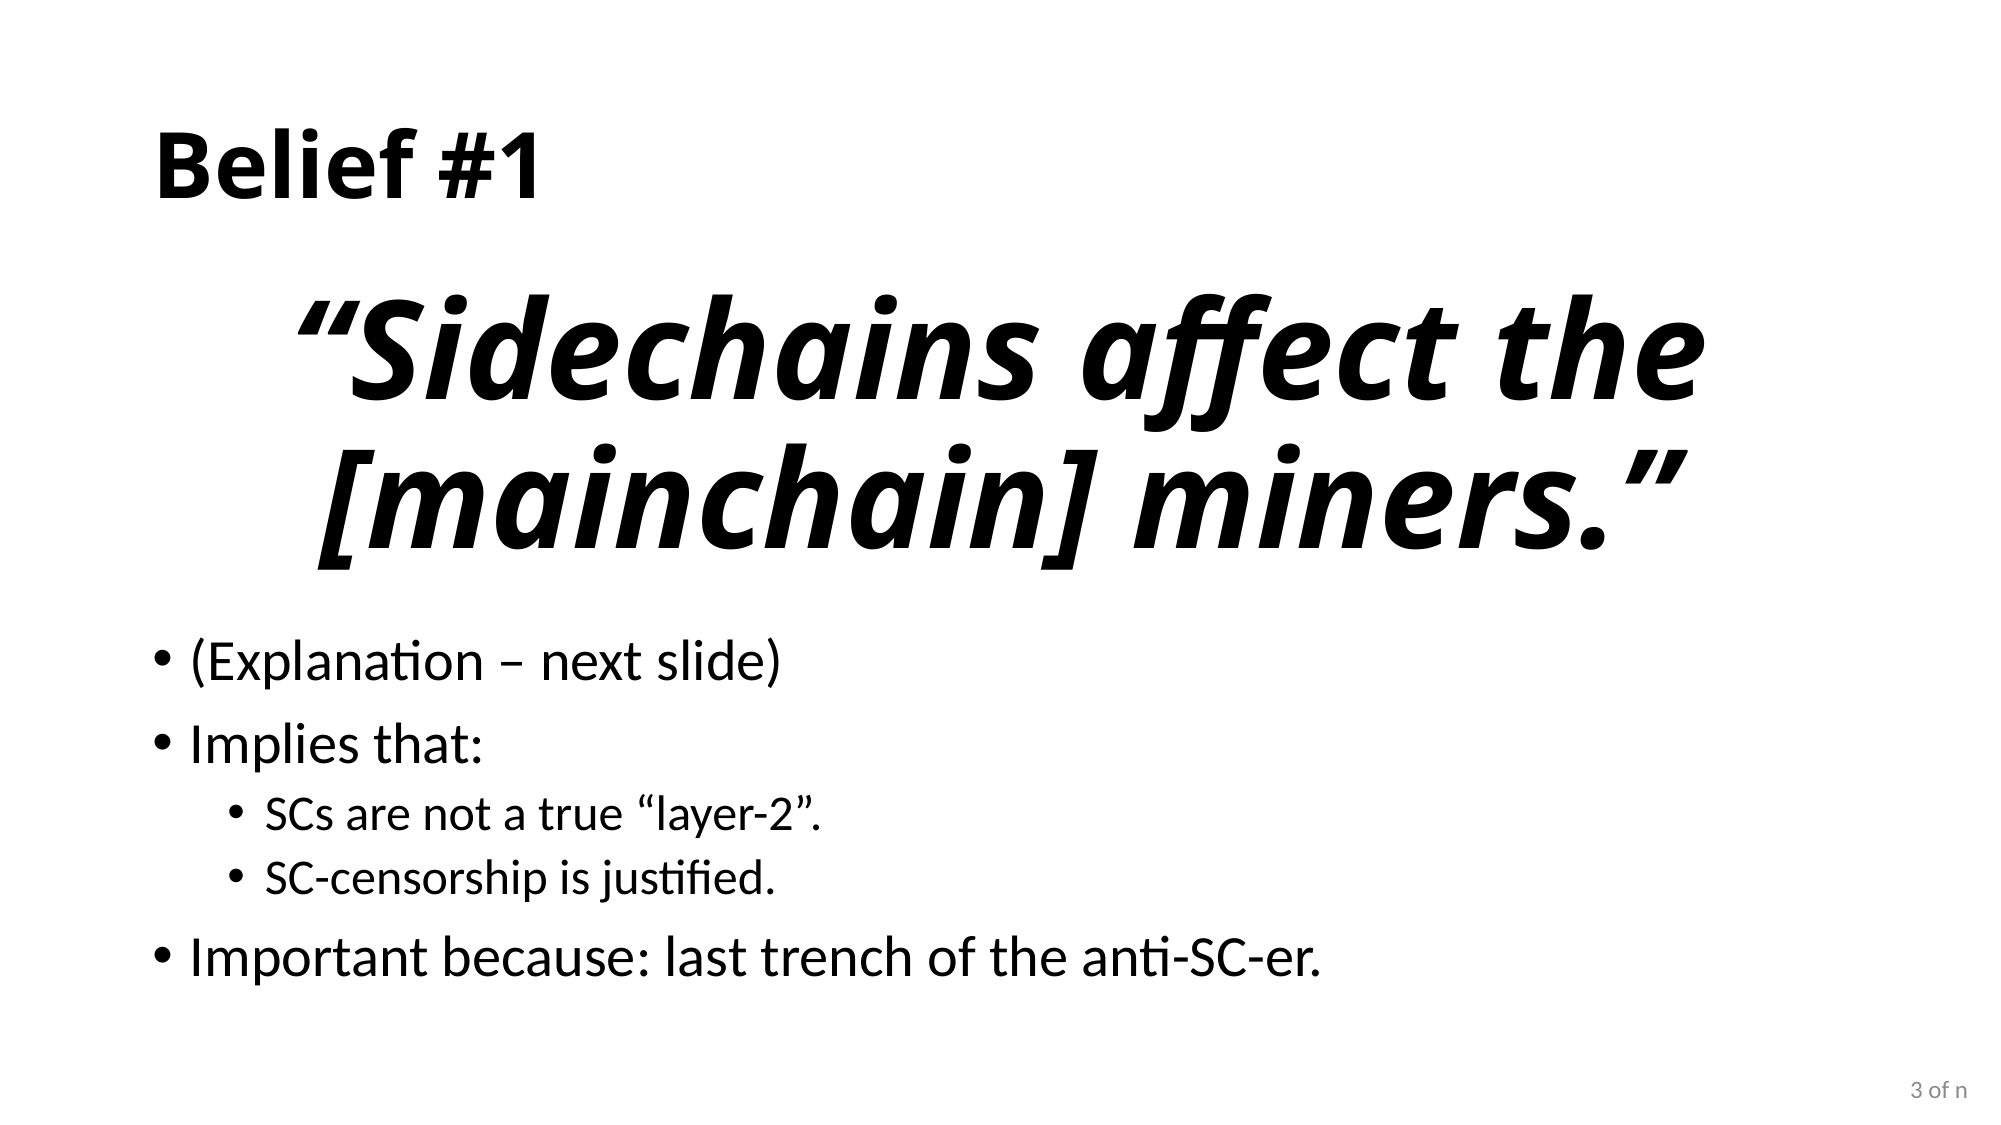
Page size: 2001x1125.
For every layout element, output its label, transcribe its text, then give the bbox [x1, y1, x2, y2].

text_box “Sidechains affect the [mainchain] miners.” [137, 234, 1863, 626]
title Belief #1 [137, 59, 1863, 234]
list (Explanation – next slide) Implies that: SCs are not a true “layer-2”. SC-censorship is justified. Important because: last trench of the anti-SC-er. [137, 626, 1863, 1014]
slide_number 3 [1533, 1058, 1984, 1119]
